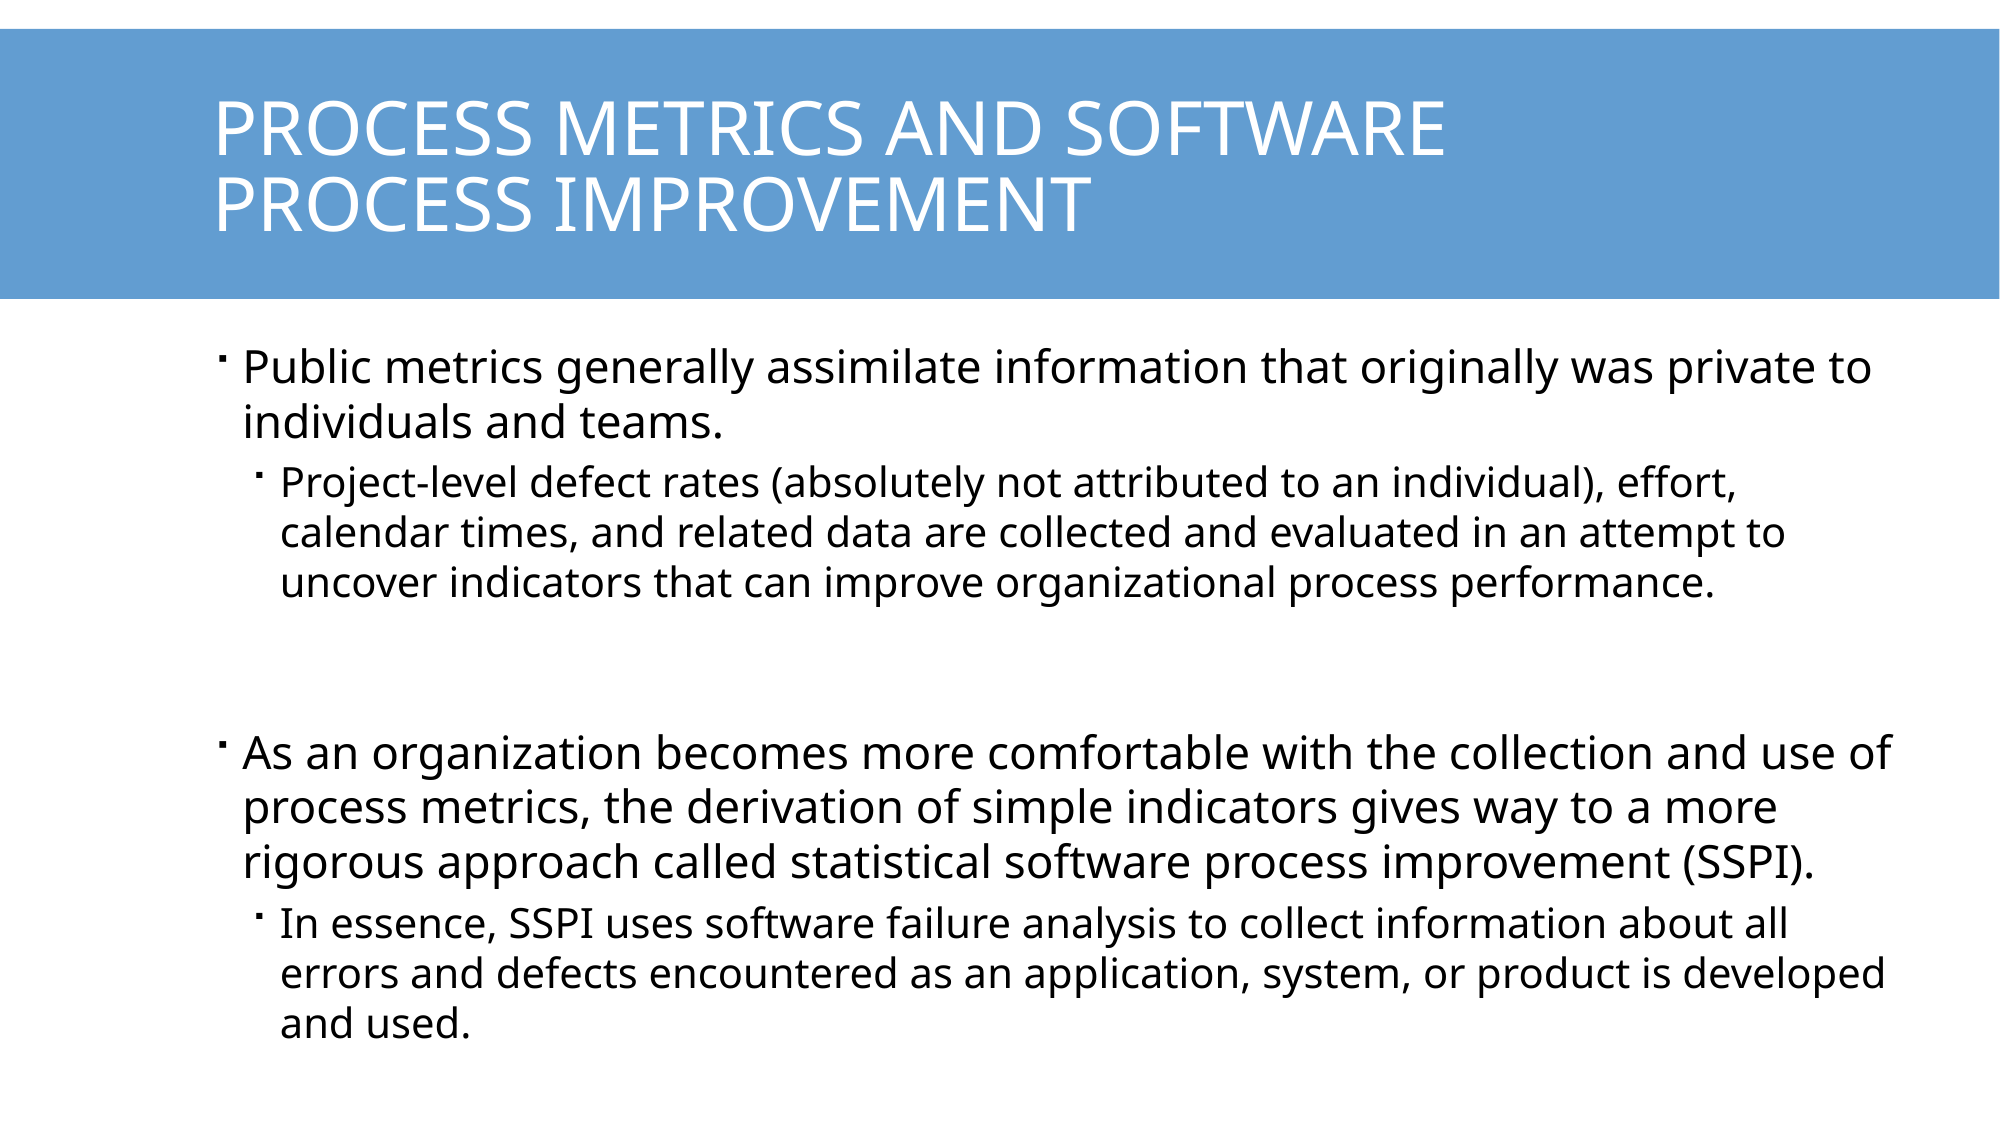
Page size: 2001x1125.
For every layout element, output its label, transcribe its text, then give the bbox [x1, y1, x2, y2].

list Public metrics generally assimilate information that originally was private to individuals and teams. Project-level defect rates (absolutely not attributed to an individual), effort, calendar times, and related data are collected and evaluated in an attempt to uncover indicators that can improve organizational process performance. As an organization becomes more comfortable with the collection and use of process metrics, the derivation of simple indicators gives way to a more rigorous approach called statistical software process improvement (SSPI). In essence, SSPI uses software failure analysis to collect information about all errors and defects encountered as an application, system, or product is developed and used. [197, 329, 1918, 1094]
title Process Metrics and software process improvement [197, 46, 1803, 295]
